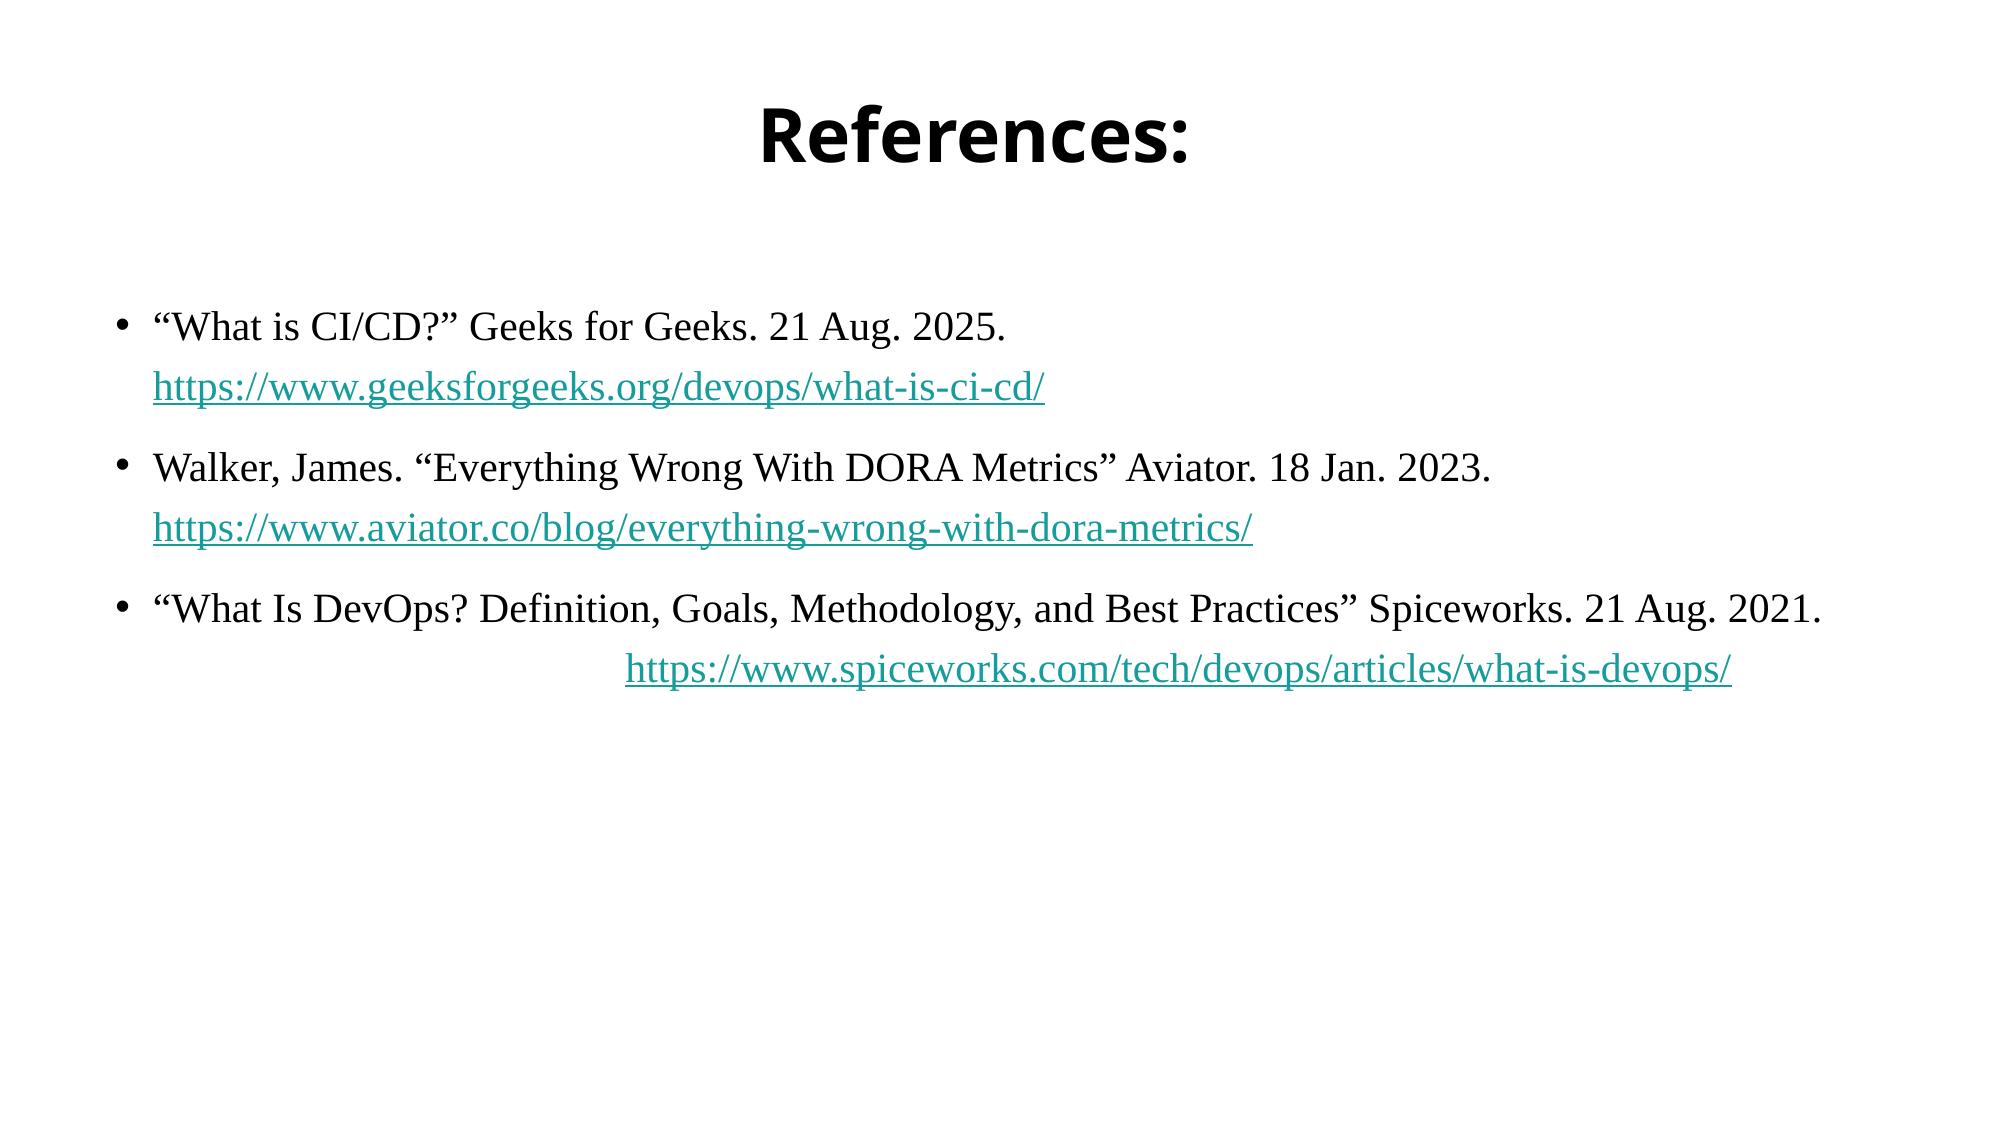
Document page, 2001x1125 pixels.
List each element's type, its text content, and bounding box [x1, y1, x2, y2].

title References: [100, 90, 1849, 276]
list “What is CI/CD?” Geeks for Geeks. 21 Aug. 2025. https://www.geeksforgeeks.org/devops/what-is-ci-cd/ Walker, James. “Everything Wrong With DORA Metrics” Aviator. 18 Jan. 2023. https://www.aviator.co/blog/everything-wrong-with-dora-metrics/ “What Is DevOps? Definition, Goals, Methodology, and Best Practices” Spiceworks. 21 Aug. 2021. https://www.spiceworks.com/tech/devops/articles/what-is-devops/ [100, 281, 1849, 1035]
